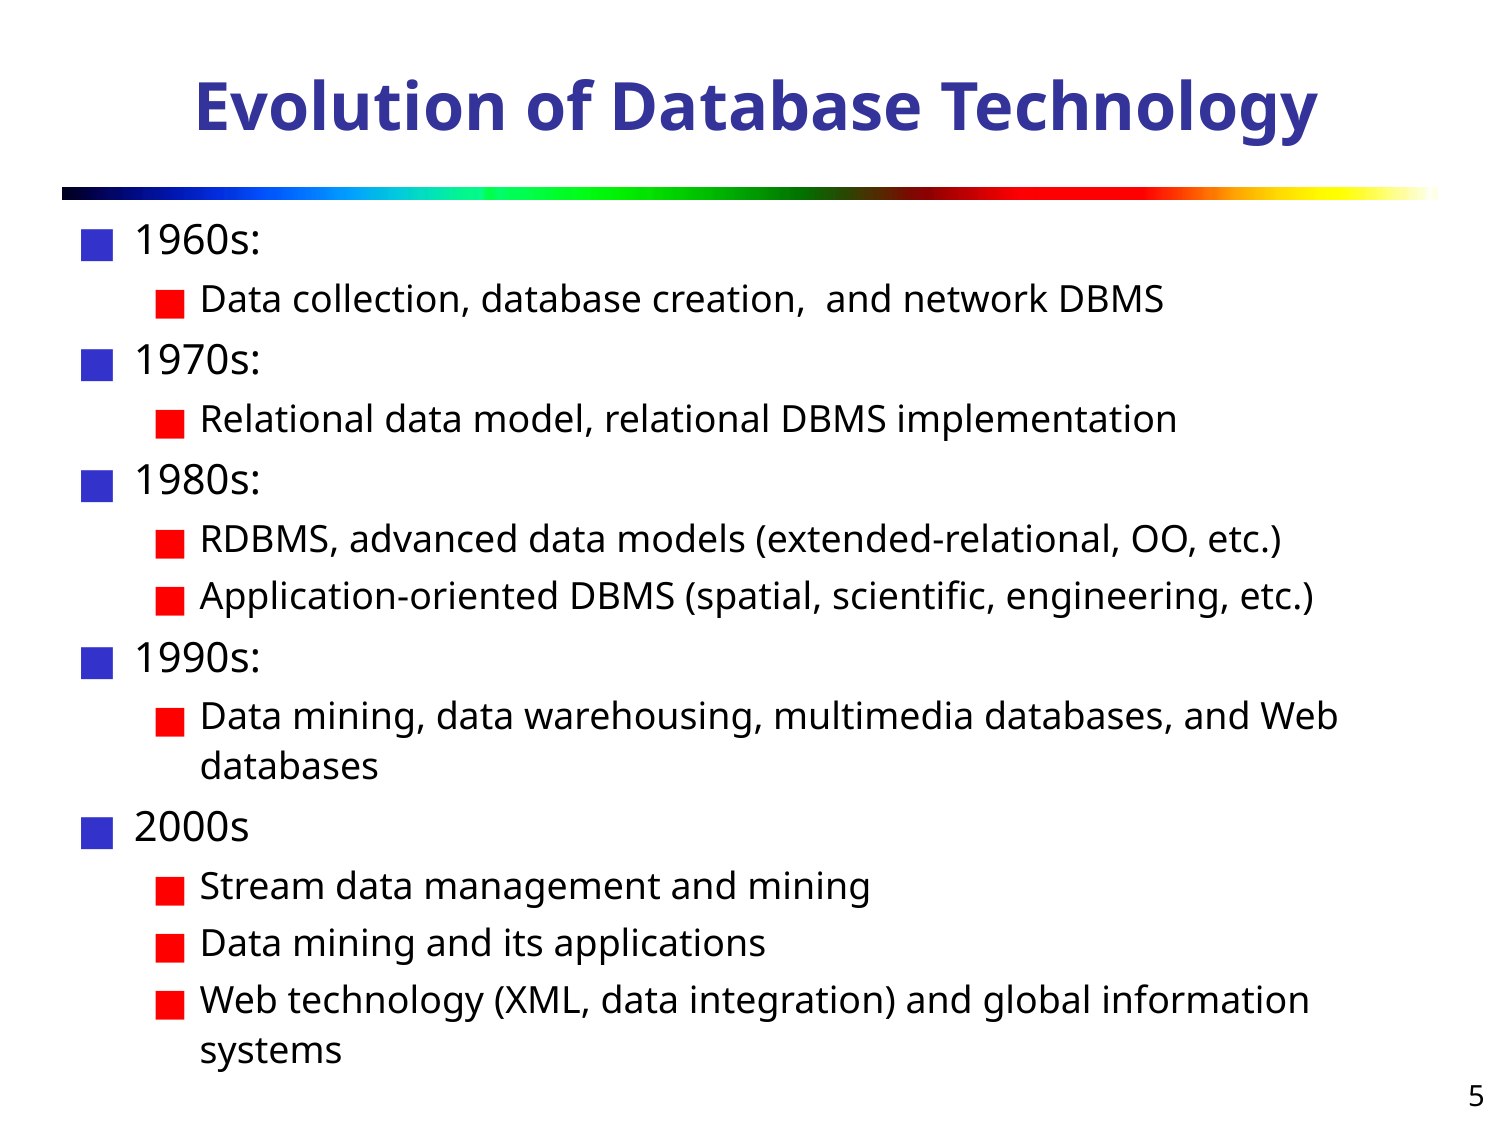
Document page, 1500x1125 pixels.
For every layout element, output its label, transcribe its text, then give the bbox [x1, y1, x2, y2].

list 1960s: Data collection, database creation, and network DBMS 1970s: Relational data model, relational DBMS implementation 1980s: RDBMS, advanced data models (extended-relational, OO, etc.) Application-oriented DBMS (spatial, scientific, engineering, etc.) 1990s: Data mining, data warehousing, multimedia databases, and Web databases 2000s Stream data management and mining Data mining and its applications Web technology (XML, data integration) and global information systems [62, 200, 1438, 1038]
title Evolution of Database Technology [162, 57, 1350, 150]
picture [382, 187, 1438, 200]
text_box ‹#› [1187, 1049, 1500, 1125]
picture [62, 187, 355, 200]
